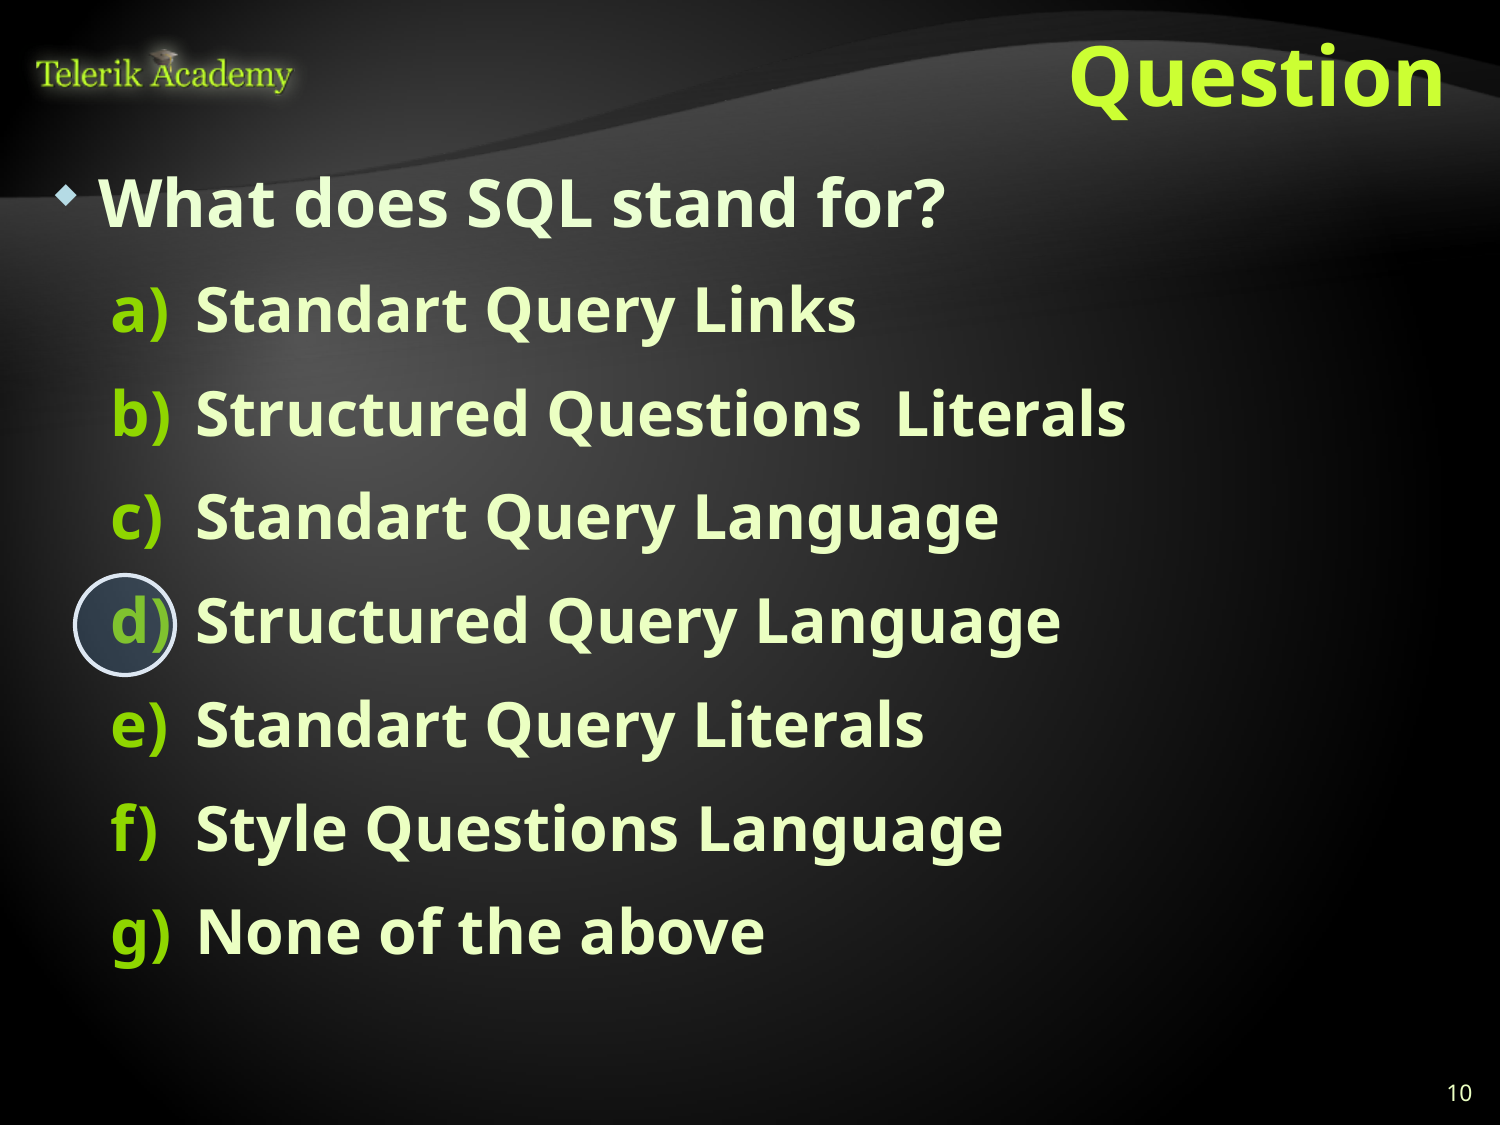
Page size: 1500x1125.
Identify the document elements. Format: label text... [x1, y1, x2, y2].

title Question [300, 12, 1463, 149]
picture [0, 0, 1500, 1125]
list What does SQL stand for? Standart Query Links Structured Questions Literals Standart Query Language Structured Query Language Standart Query Literals Style Questions Language None of the above [37, 149, 1463, 1075]
slide_number 10 [1412, 1074, 1488, 1113]
text_box [72, 572, 178, 678]
